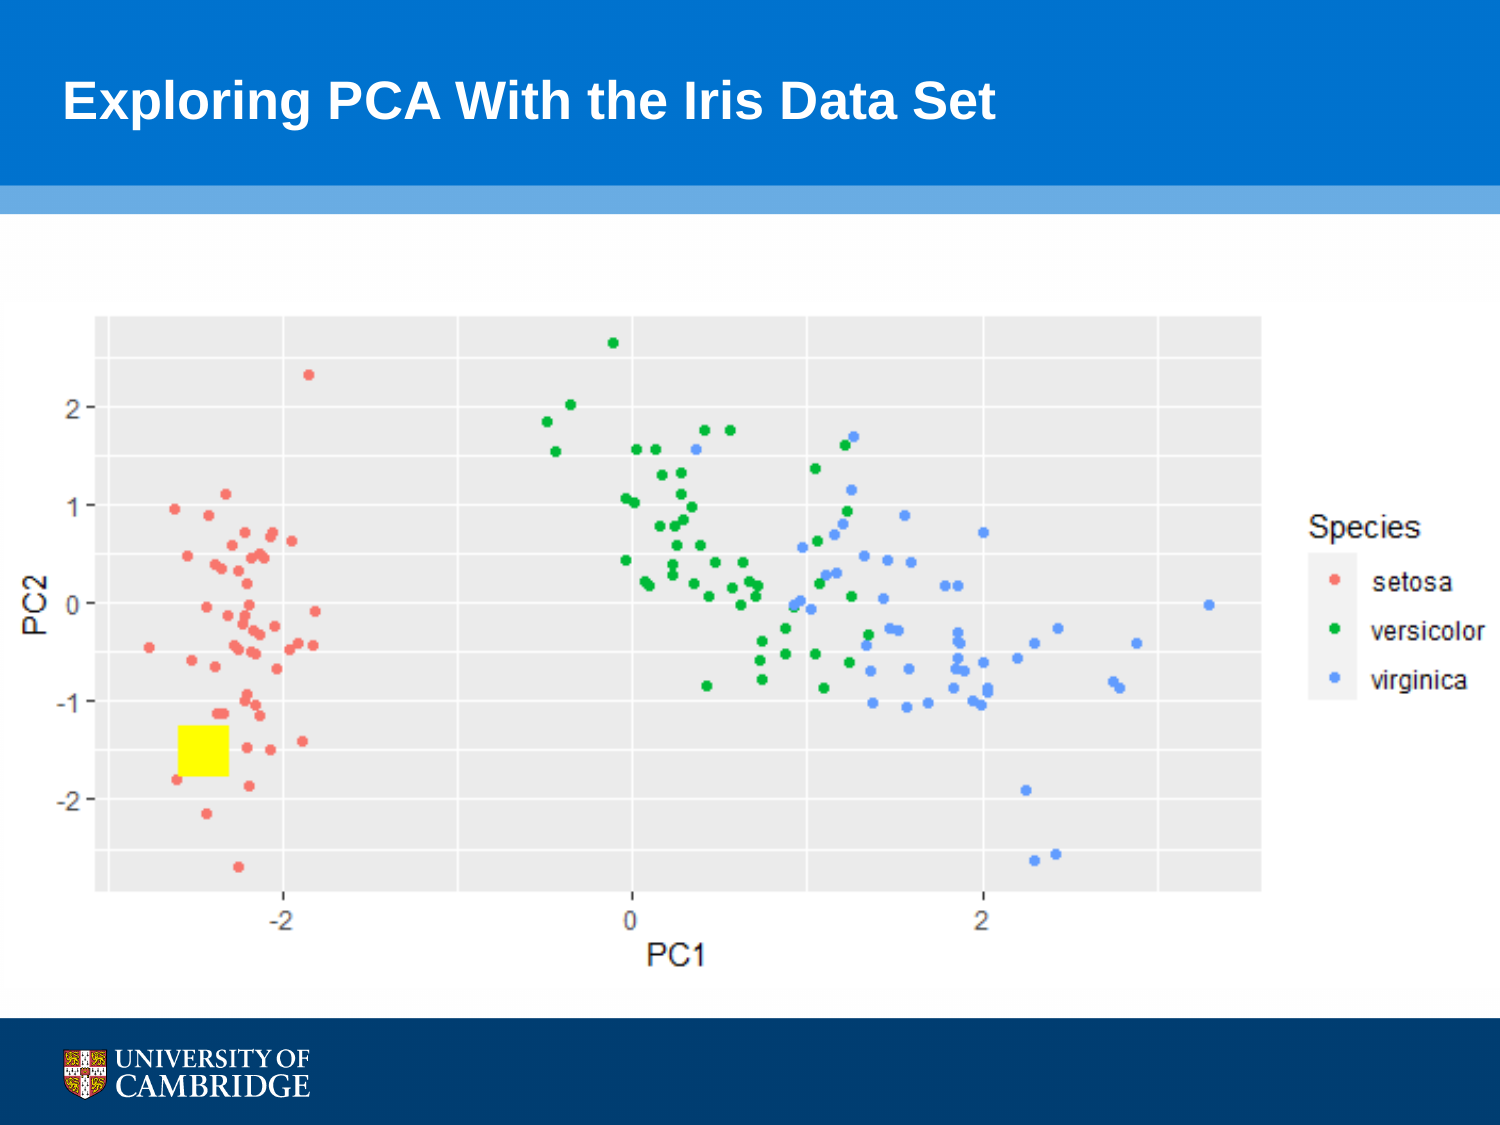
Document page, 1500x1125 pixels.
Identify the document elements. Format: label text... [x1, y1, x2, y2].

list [4, 302, 1500, 988]
picture [0, 0, 1500, 1125]
title Exploring PCA With the Iris Data Set [63, 65, 1437, 135]
